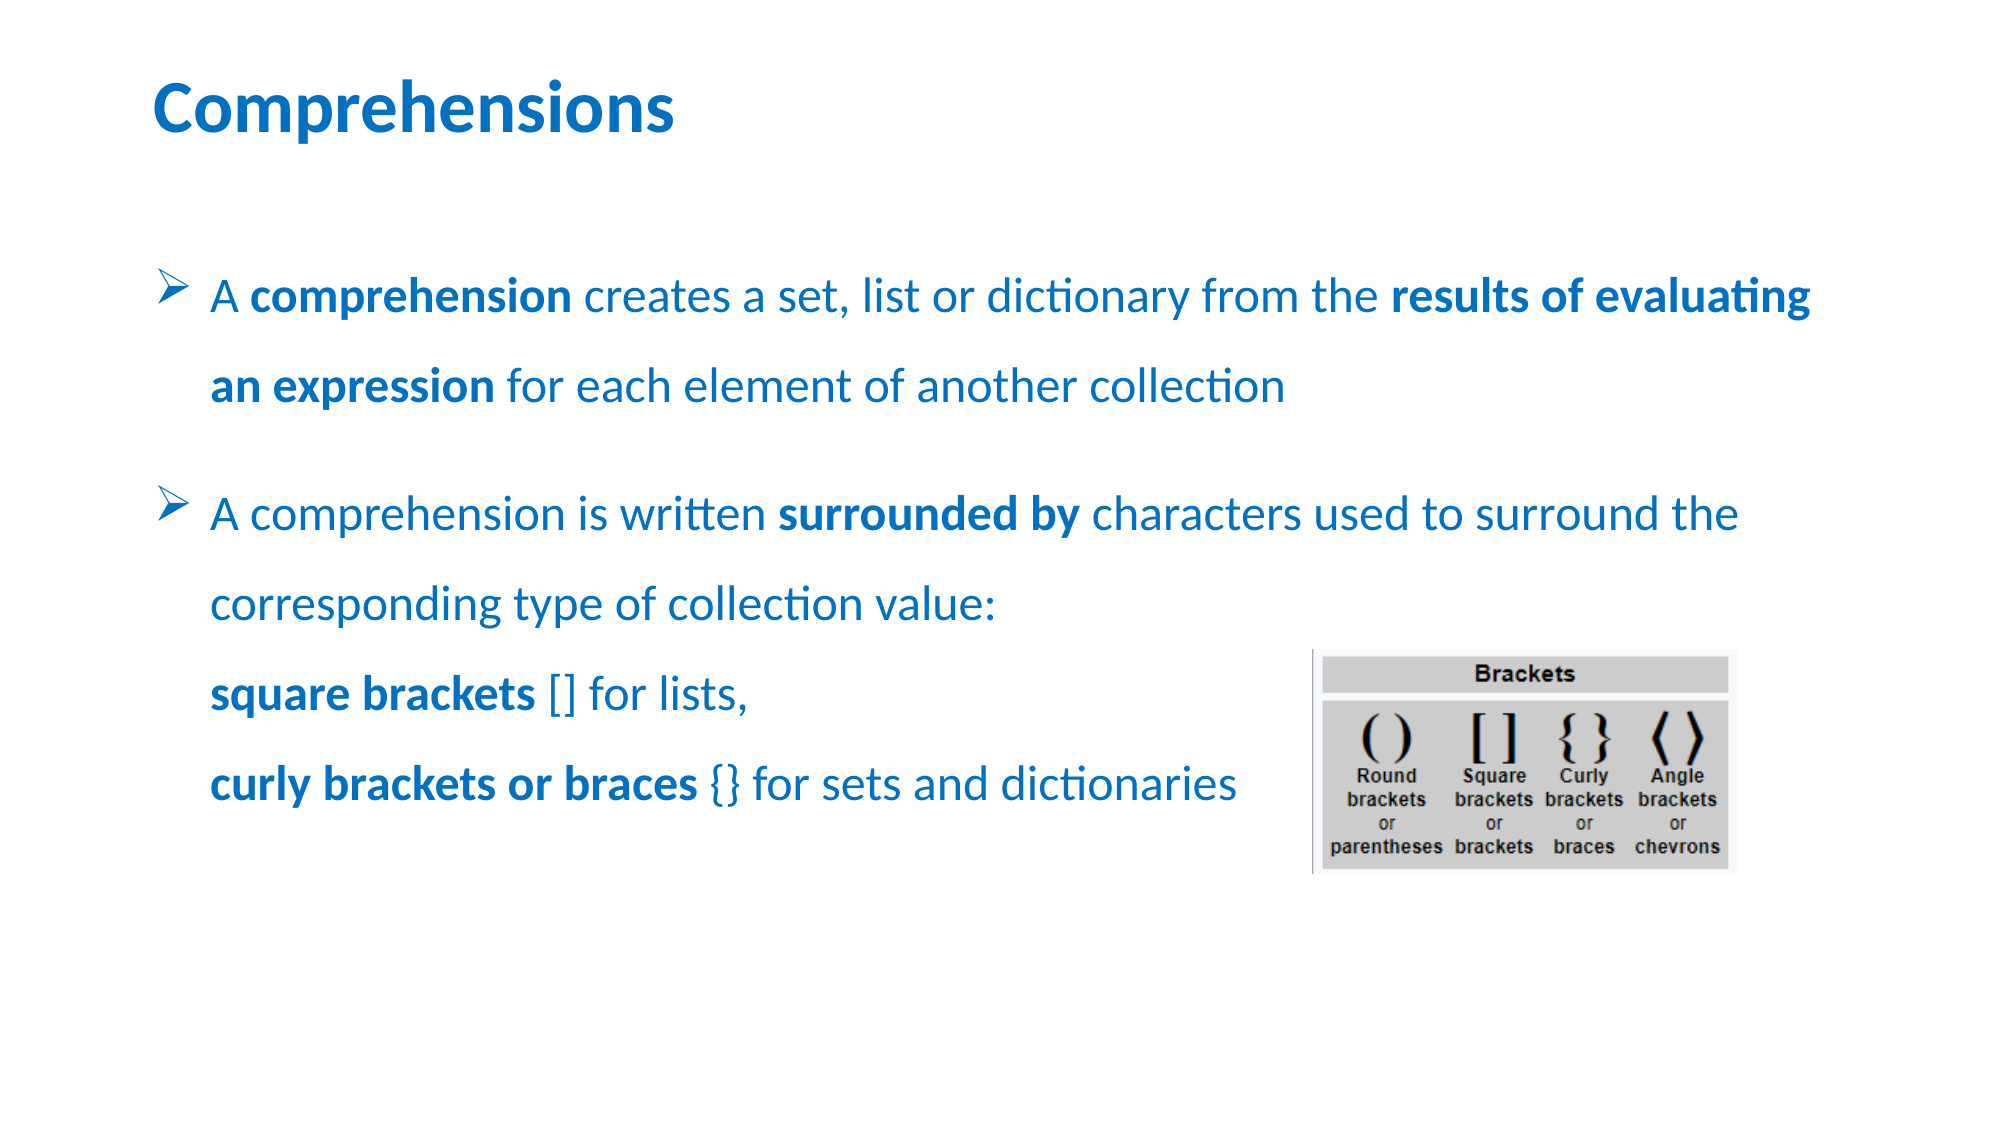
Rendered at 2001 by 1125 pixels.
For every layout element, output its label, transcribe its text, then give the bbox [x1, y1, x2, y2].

picture [1312, 649, 1738, 874]
title Comprehensions [138, 0, 1864, 218]
list A comprehension creates a set, list or dictionary from the results of evaluating an expression for each element of another collection A comprehension is written surrounded by characters used to surround the corresponding type of collection value: square brackets [] for lists, curly brackets or braces {} for sets and dictionaries [138, 224, 1864, 939]
